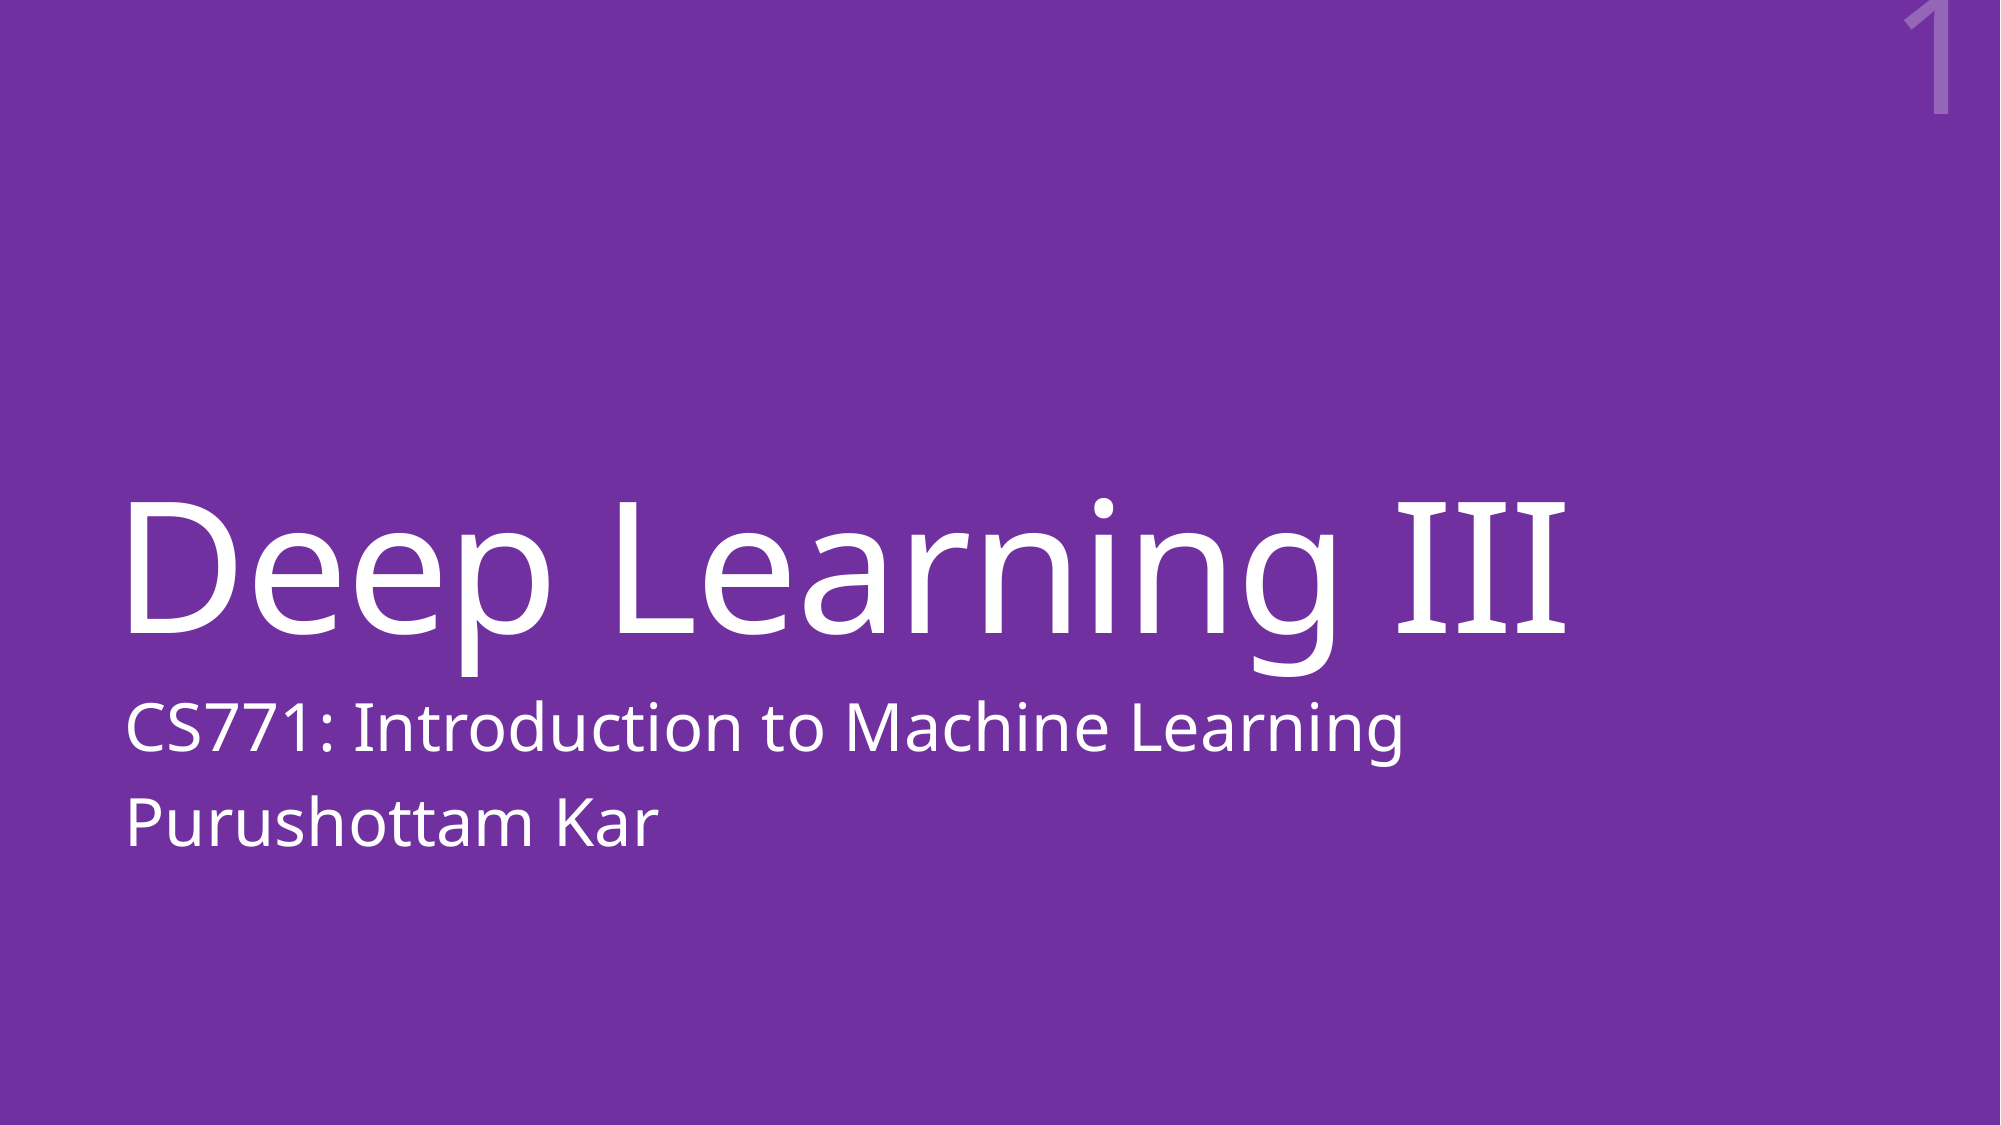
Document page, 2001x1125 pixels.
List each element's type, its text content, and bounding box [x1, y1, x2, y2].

title Deep Learning III [98, 126, 1868, 677]
slide_number 1 [1520, 6, 2000, 183]
subtitle CS771: Introduction to Machine Learning Purushottam Kar [109, 690, 1624, 961]
